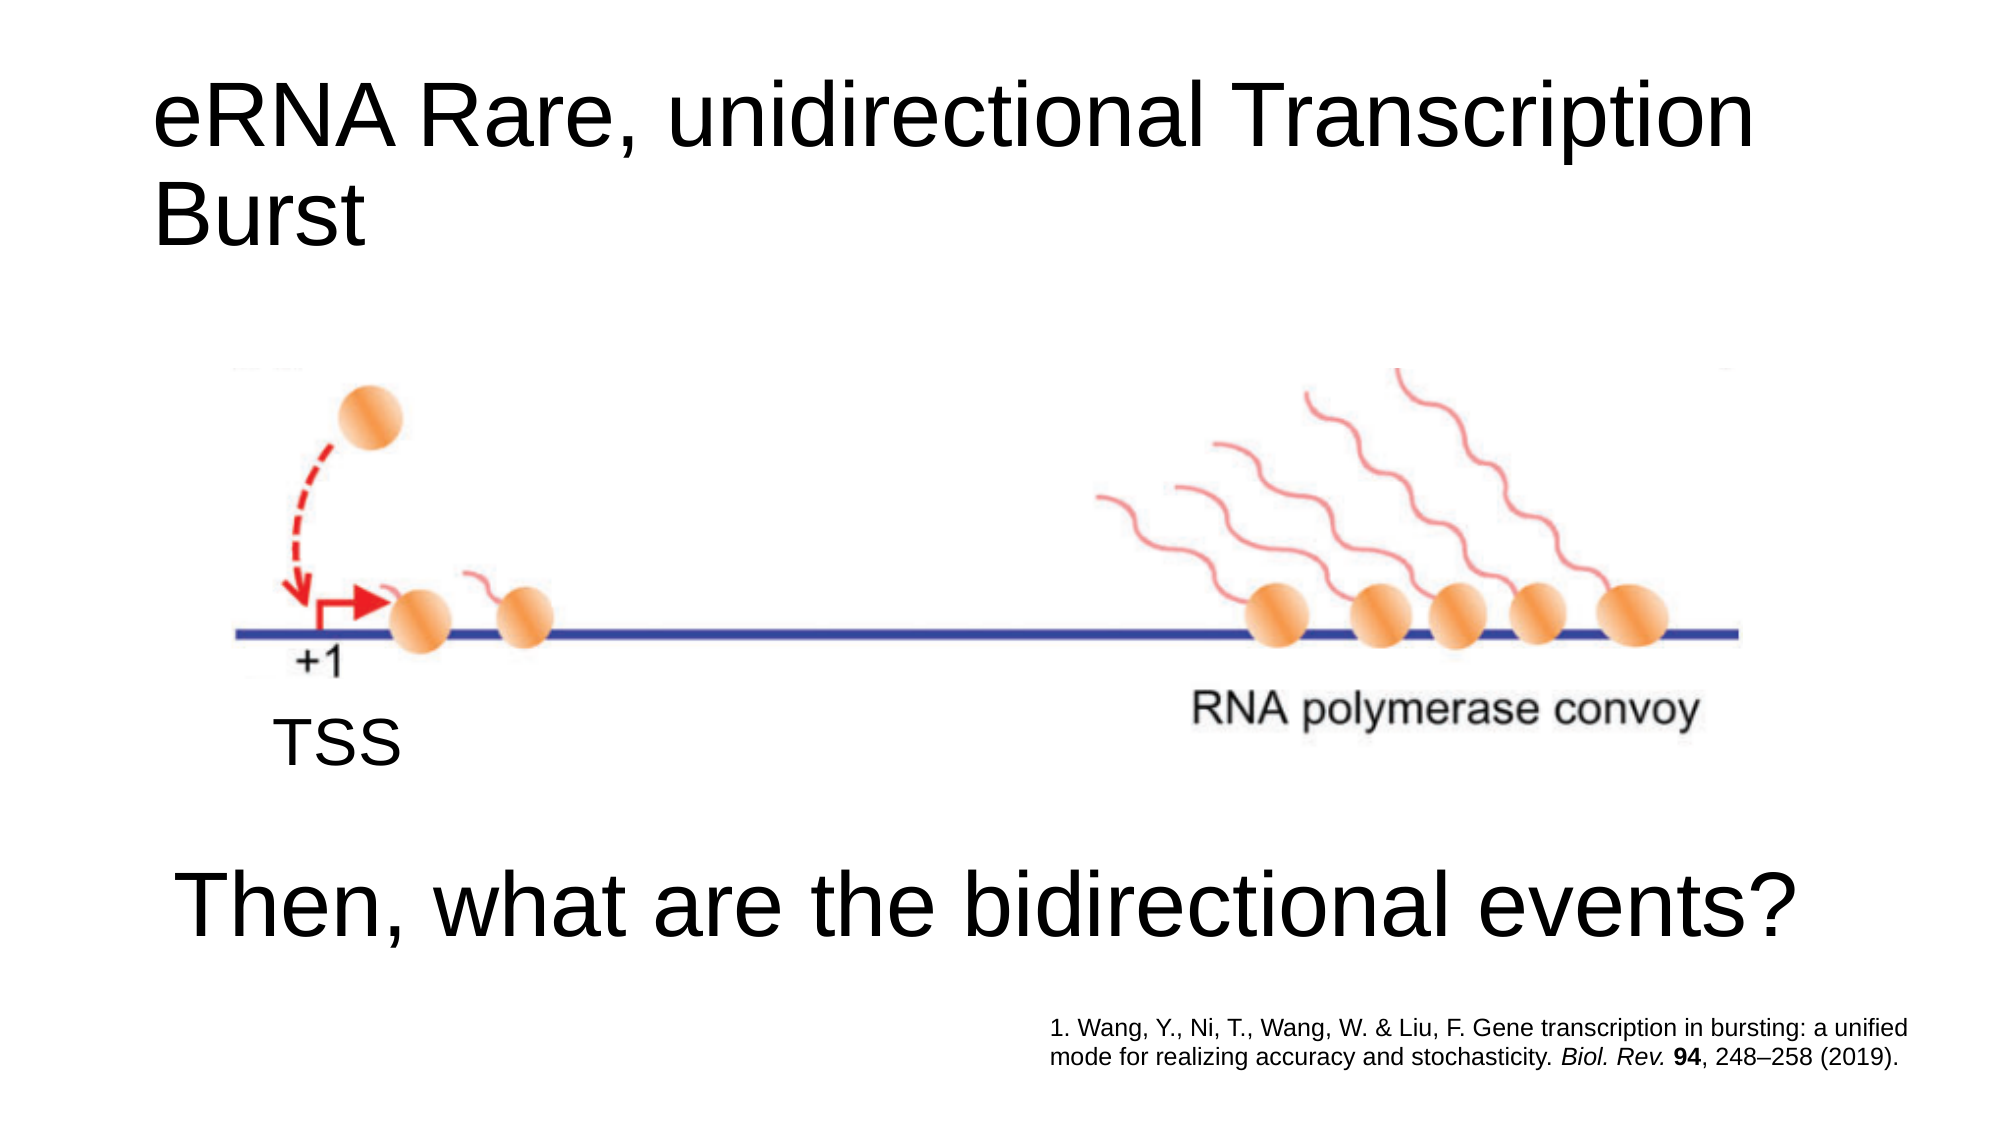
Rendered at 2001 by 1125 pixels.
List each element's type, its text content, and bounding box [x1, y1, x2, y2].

text_box Then, what are the bidirectional events? [137, 849, 1863, 1068]
picture [228, 368, 1743, 757]
text_box 1. Wang, Y., Ni, T., Wang, W. & Liu, F. Gene transcription in bursting: a unified mode for realizing accuracy and stochasticity. Biol. Rev. 94, 248–258 (2019). [1034, 1003, 1983, 1079]
text_box TSS [258, 757, 418, 786]
text_box eRNA Rare, unidirectional Transcription Burst [137, 59, 1863, 278]
text_box T [202, 678, 538, 800]
